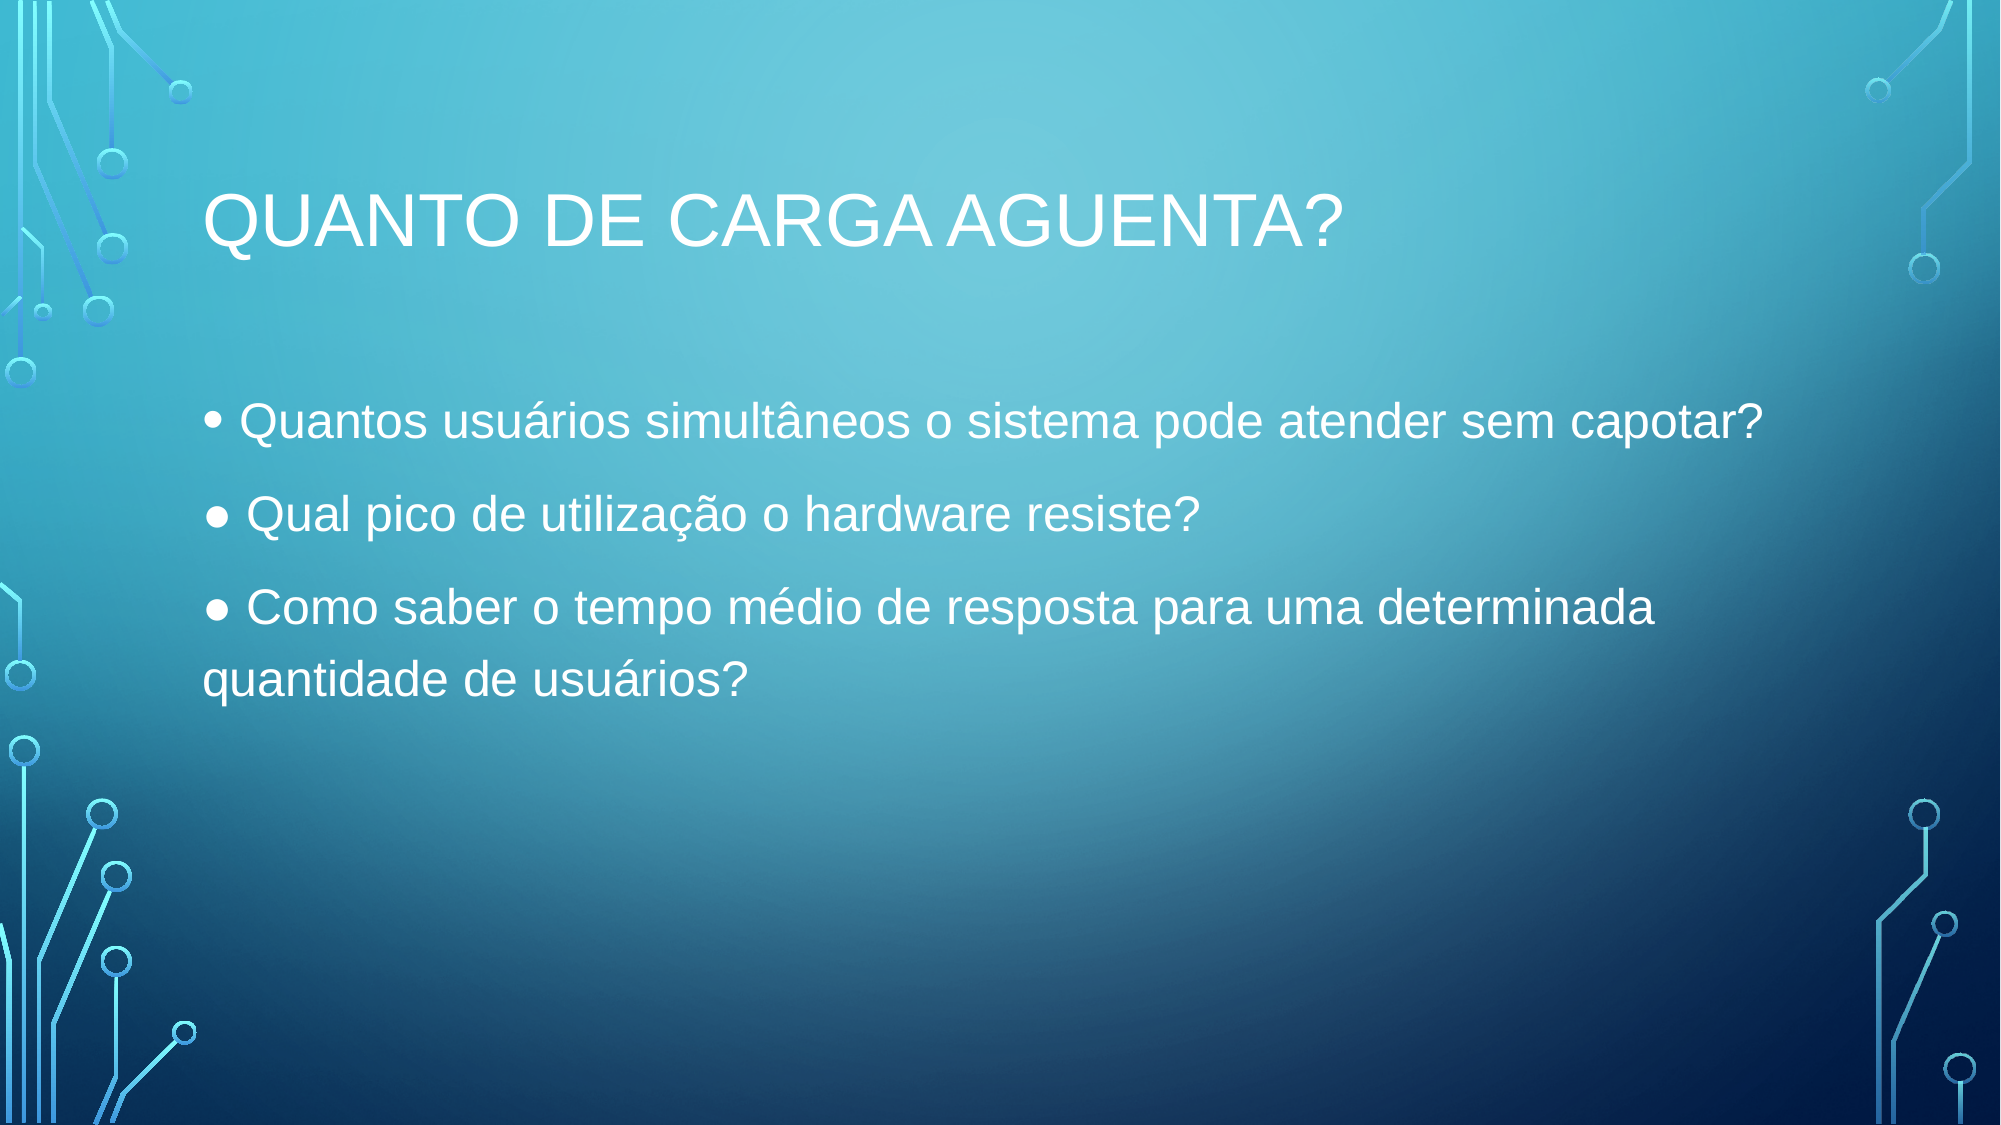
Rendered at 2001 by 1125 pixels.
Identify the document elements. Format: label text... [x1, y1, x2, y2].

title Quanto de carga aguenta? [187, 101, 1813, 344]
list Quantos usuários simultâneos o sistema pode atender sem capotar? ● Qual pico de utilização o hardware resiste? ● Como saber o tempo médio de resposta para uma determinada quantidade de usuários? [187, 369, 1813, 950]
